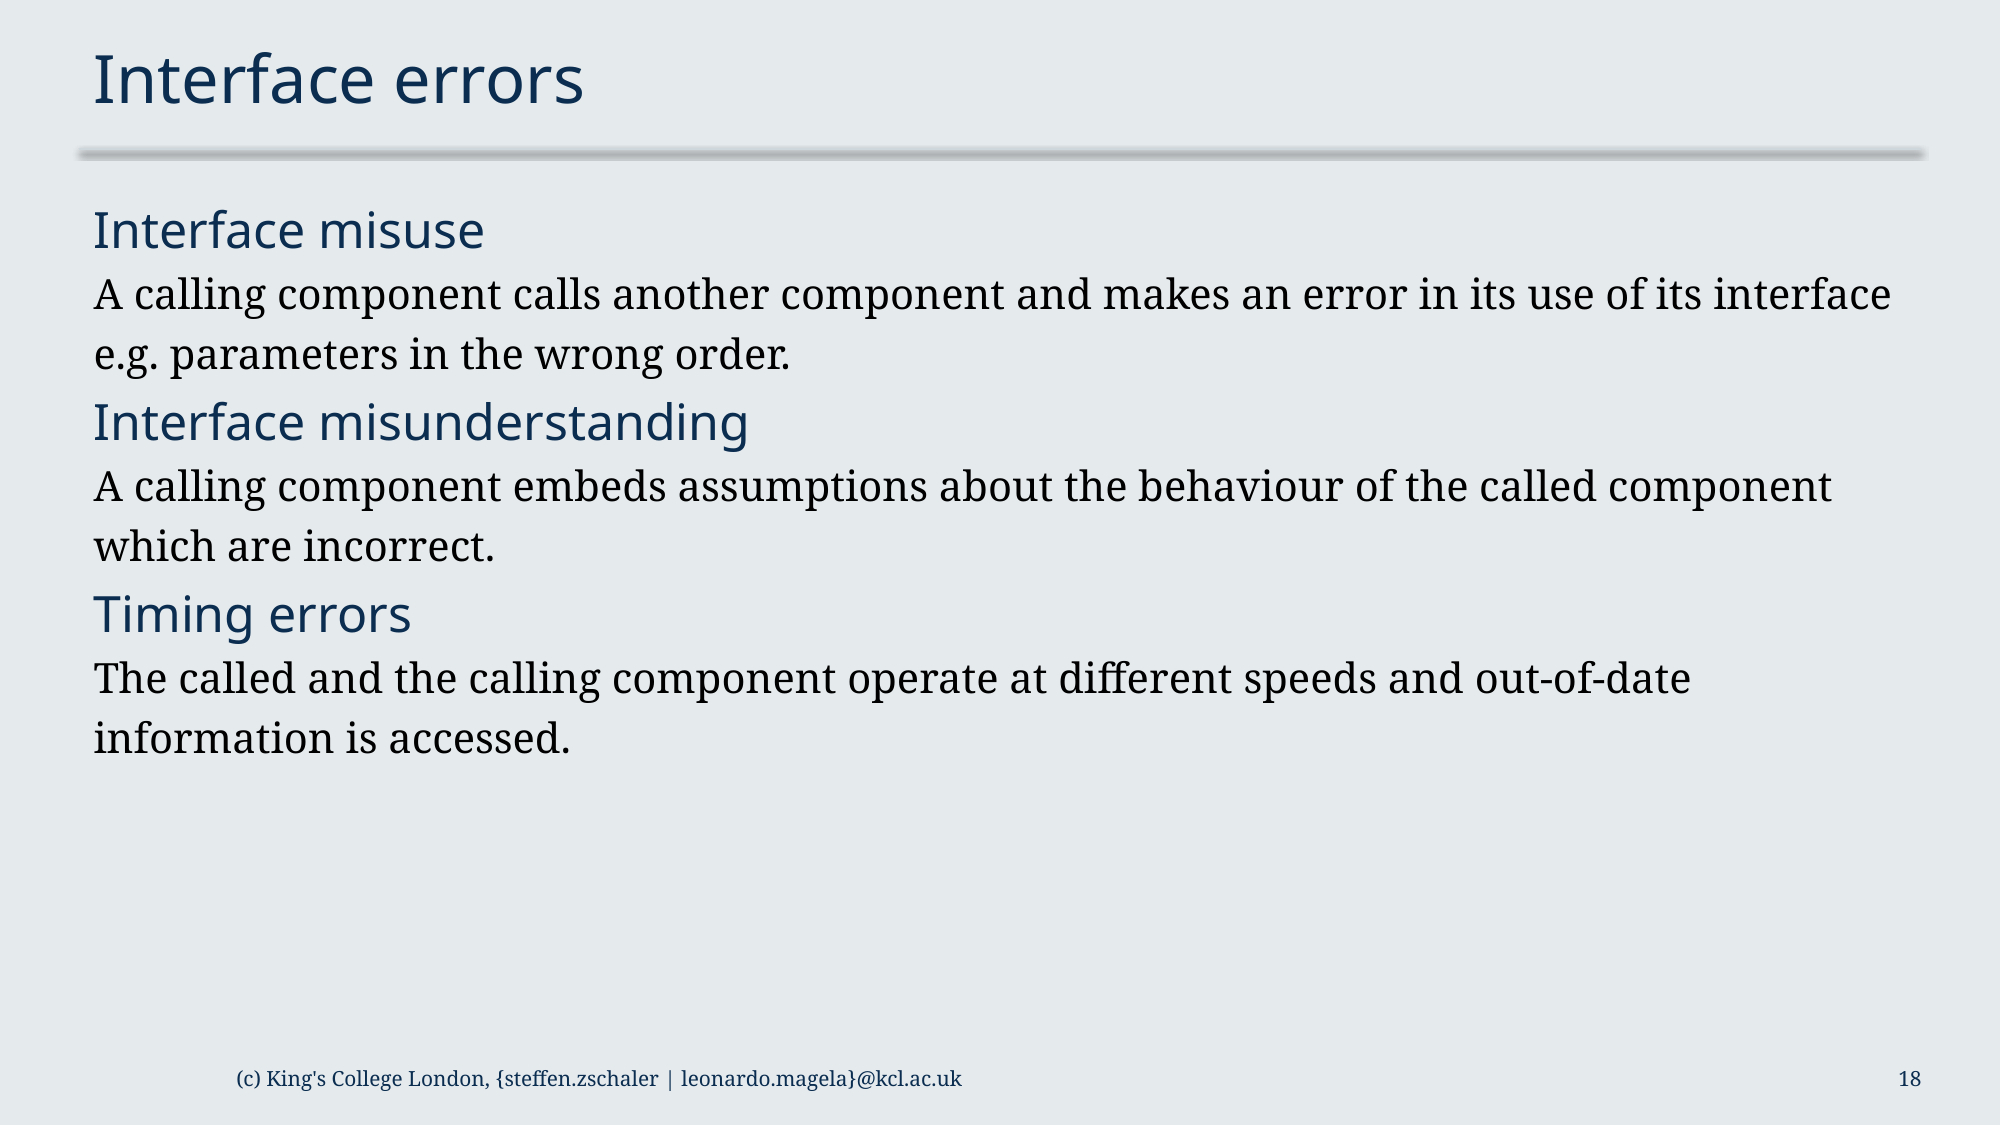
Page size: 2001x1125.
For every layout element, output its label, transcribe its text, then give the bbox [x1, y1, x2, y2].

title Interface errors [78, 29, 1922, 148]
list Interface misuse A calling component calls another component and makes an error in its use of its interface e.g. parameters in the wrong order. Interface misunderstanding A calling component embeds assumptions about the behaviour of the called component which are incorrect. Timing errors The called and the calling component operate at different speeds and out-of-date information is accessed. [78, 178, 1922, 976]
slide_number 18 [1763, 1065, 1922, 1125]
footer (c) King's College London, {steffen.zschaler | leonardo.magela}@kcl.ac.uk [236, 1065, 1763, 1125]
